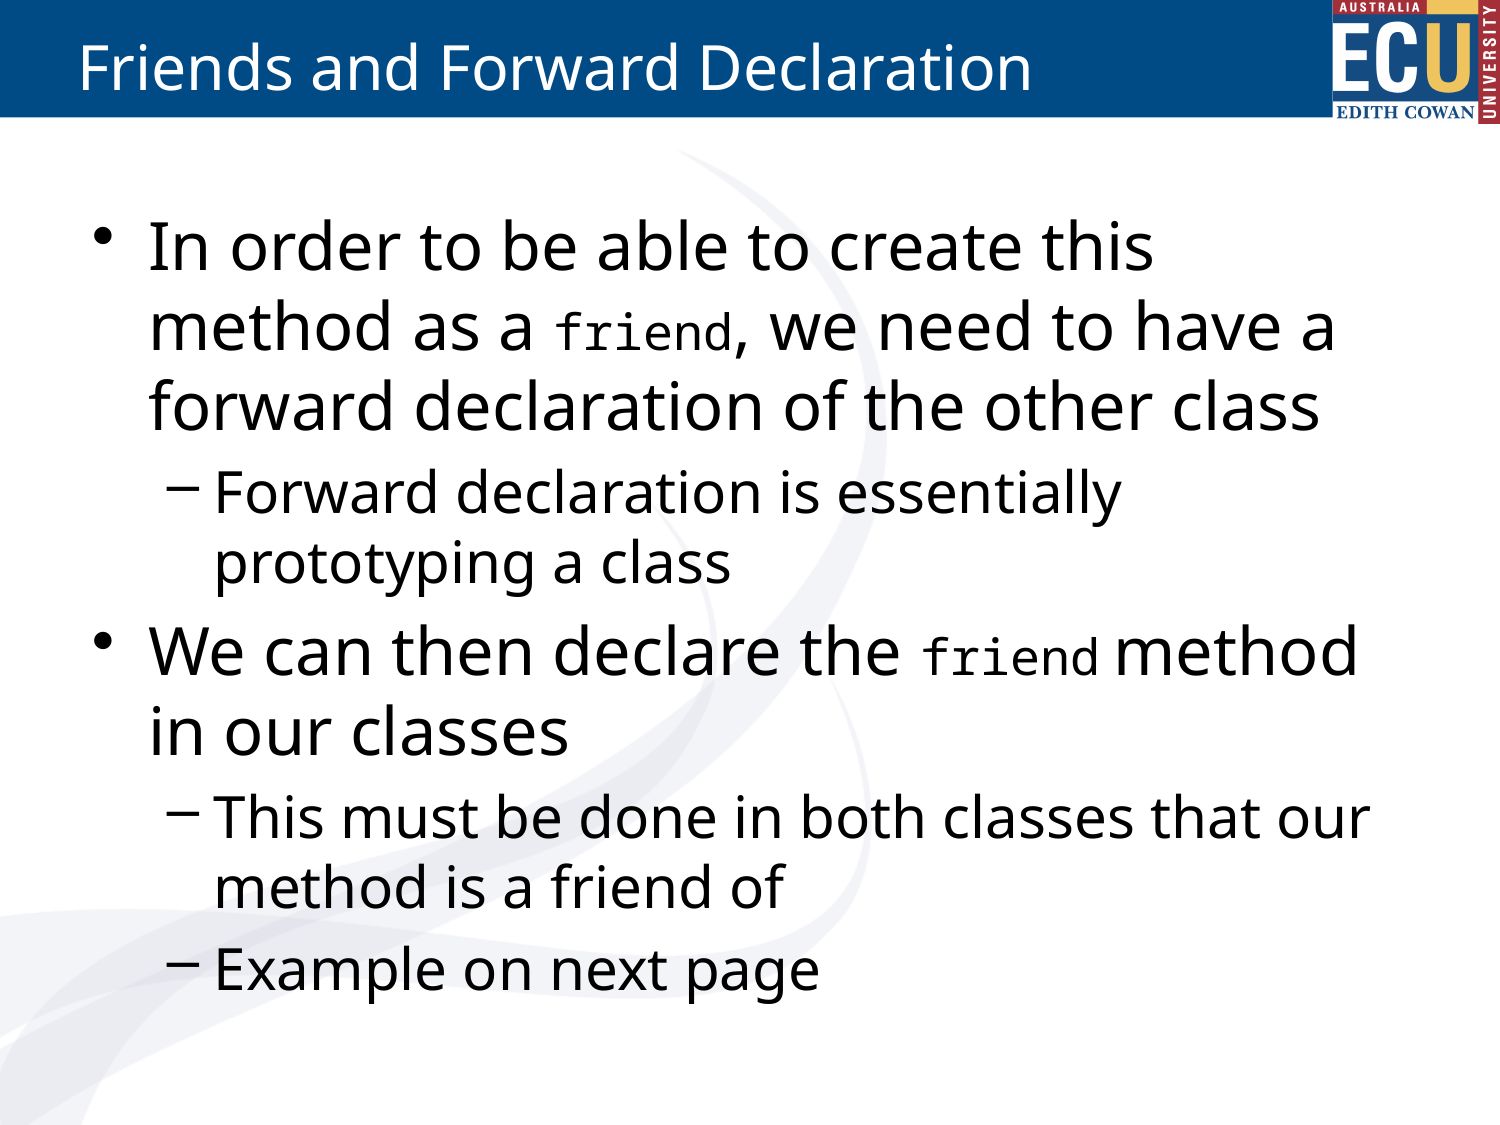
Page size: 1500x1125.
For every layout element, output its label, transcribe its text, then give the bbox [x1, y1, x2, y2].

list In order to be able to create this method as a friend, we need to have a forward declaration of the other class Forward declaration is essentially prototyping a class We can then declare the friend method in our classes This must be done in both classes that our method is a friend of Example on next page [76, 196, 1427, 1063]
picture [0, 127, 925, 1125]
picture [1333, 0, 1500, 124]
title Friends and Forward Declaration [62, 0, 1325, 130]
